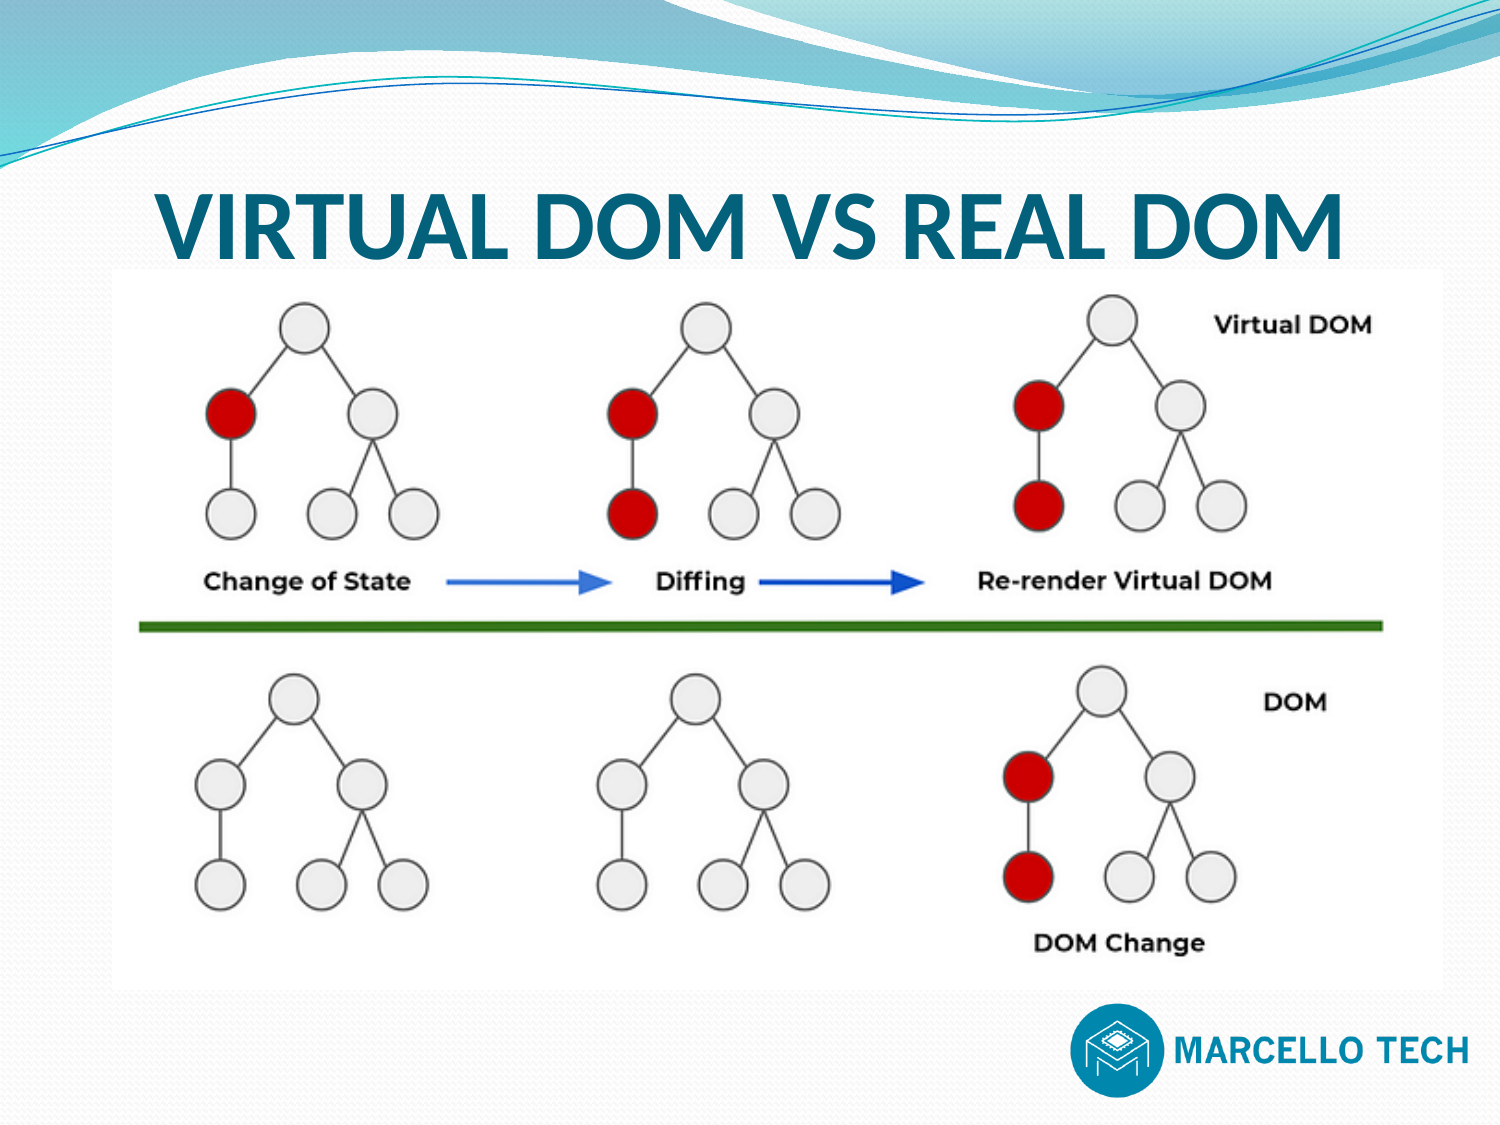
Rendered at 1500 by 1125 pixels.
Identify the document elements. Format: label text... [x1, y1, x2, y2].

picture [111, 269, 1500, 1125]
title virtual dom vs real dom [70, 140, 1433, 280]
